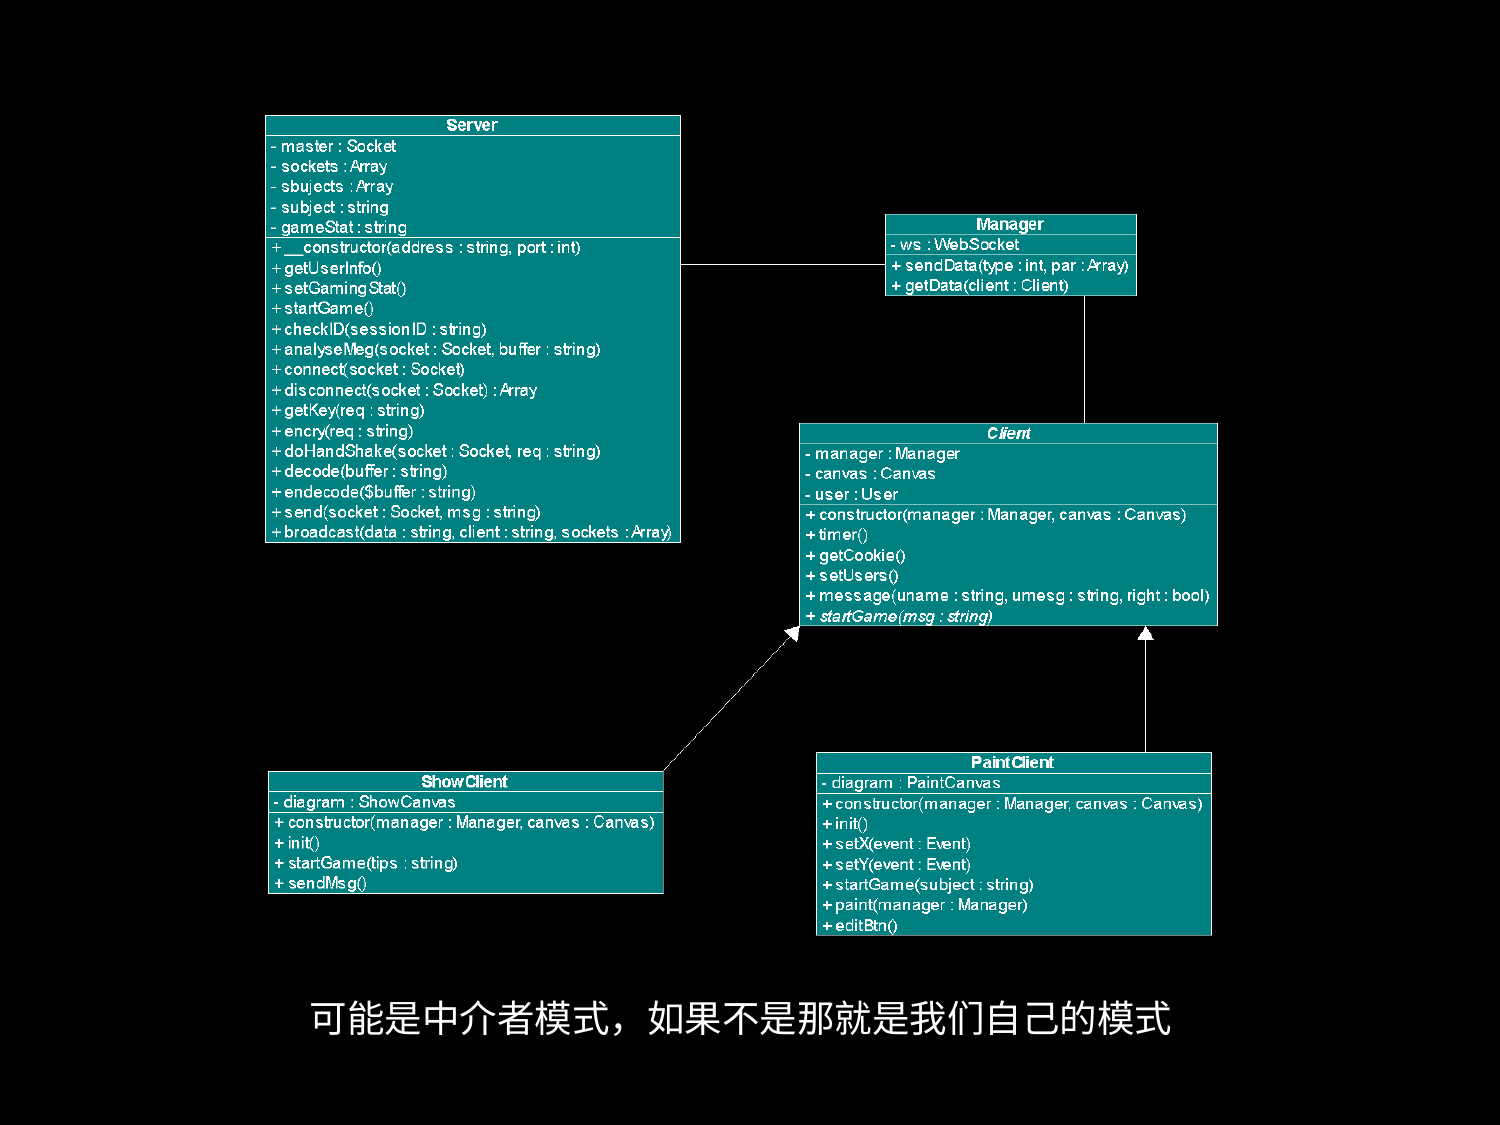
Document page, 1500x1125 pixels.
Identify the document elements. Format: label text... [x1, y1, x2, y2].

text_box 可能是中介者模式，如果不是那就是我们自己的模式 [295, 987, 1188, 1048]
picture [263, 113, 1219, 936]
